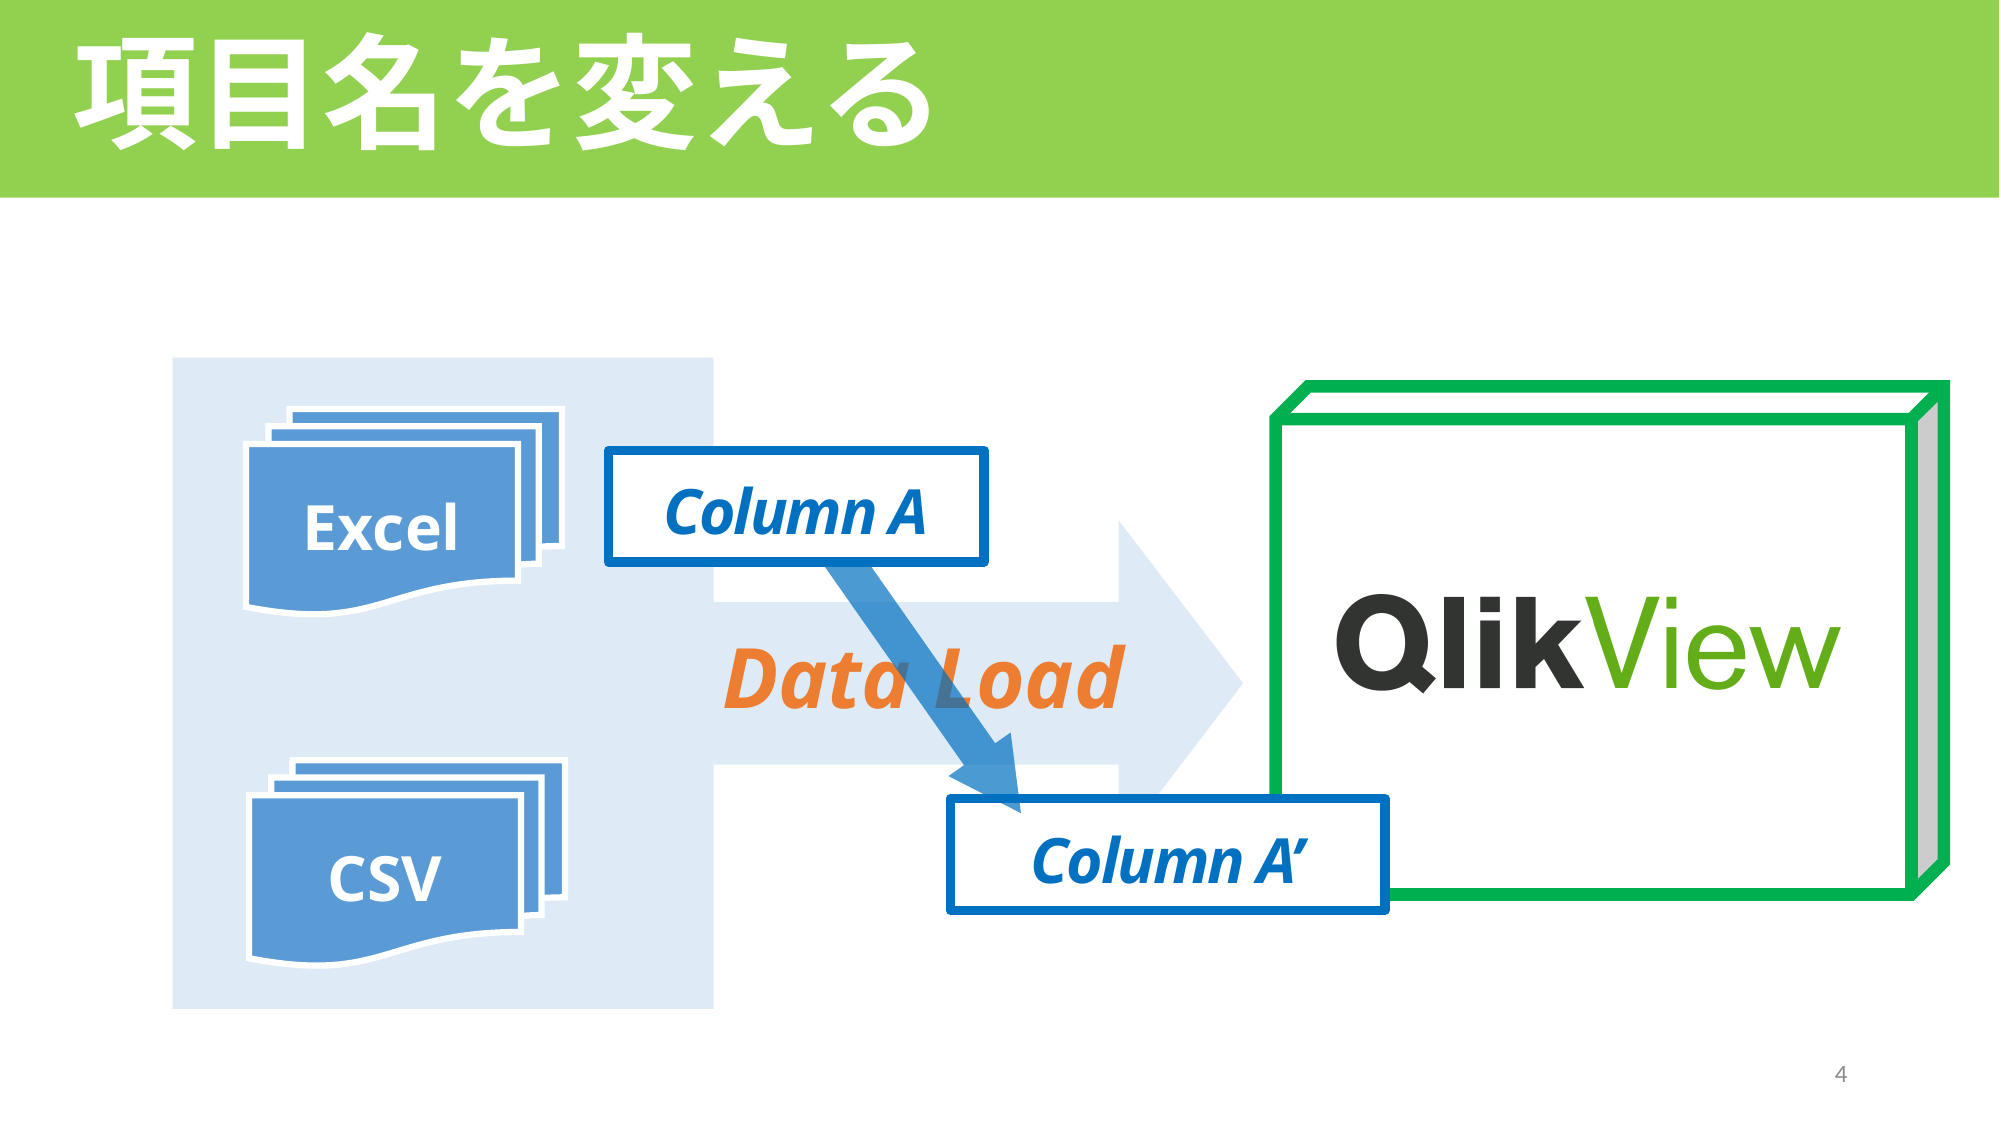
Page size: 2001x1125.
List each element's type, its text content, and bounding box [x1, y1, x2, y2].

slide_number 4 [1412, 1042, 1863, 1103]
picture [1334, 592, 1853, 702]
text_box Data Load [557, 614, 951, 750]
text_box Column A’ [950, 798, 1385, 911]
text_box Excel [245, 407, 564, 616]
text_box Column A [608, 450, 984, 562]
text_box [820, 562, 1023, 816]
text_box [1015, 750, 1194, 798]
text_box CSV [247, 759, 567, 967]
text_box [171, 356, 961, 1010]
text_box 項目名を変える [0, 0, 2000, 198]
text_box Data Load [907, 614, 1289, 750]
text_box Good! [1280, 388, 1939, 418]
text_box [1274, 385, 1946, 896]
text_box [897, 517, 1192, 614]
